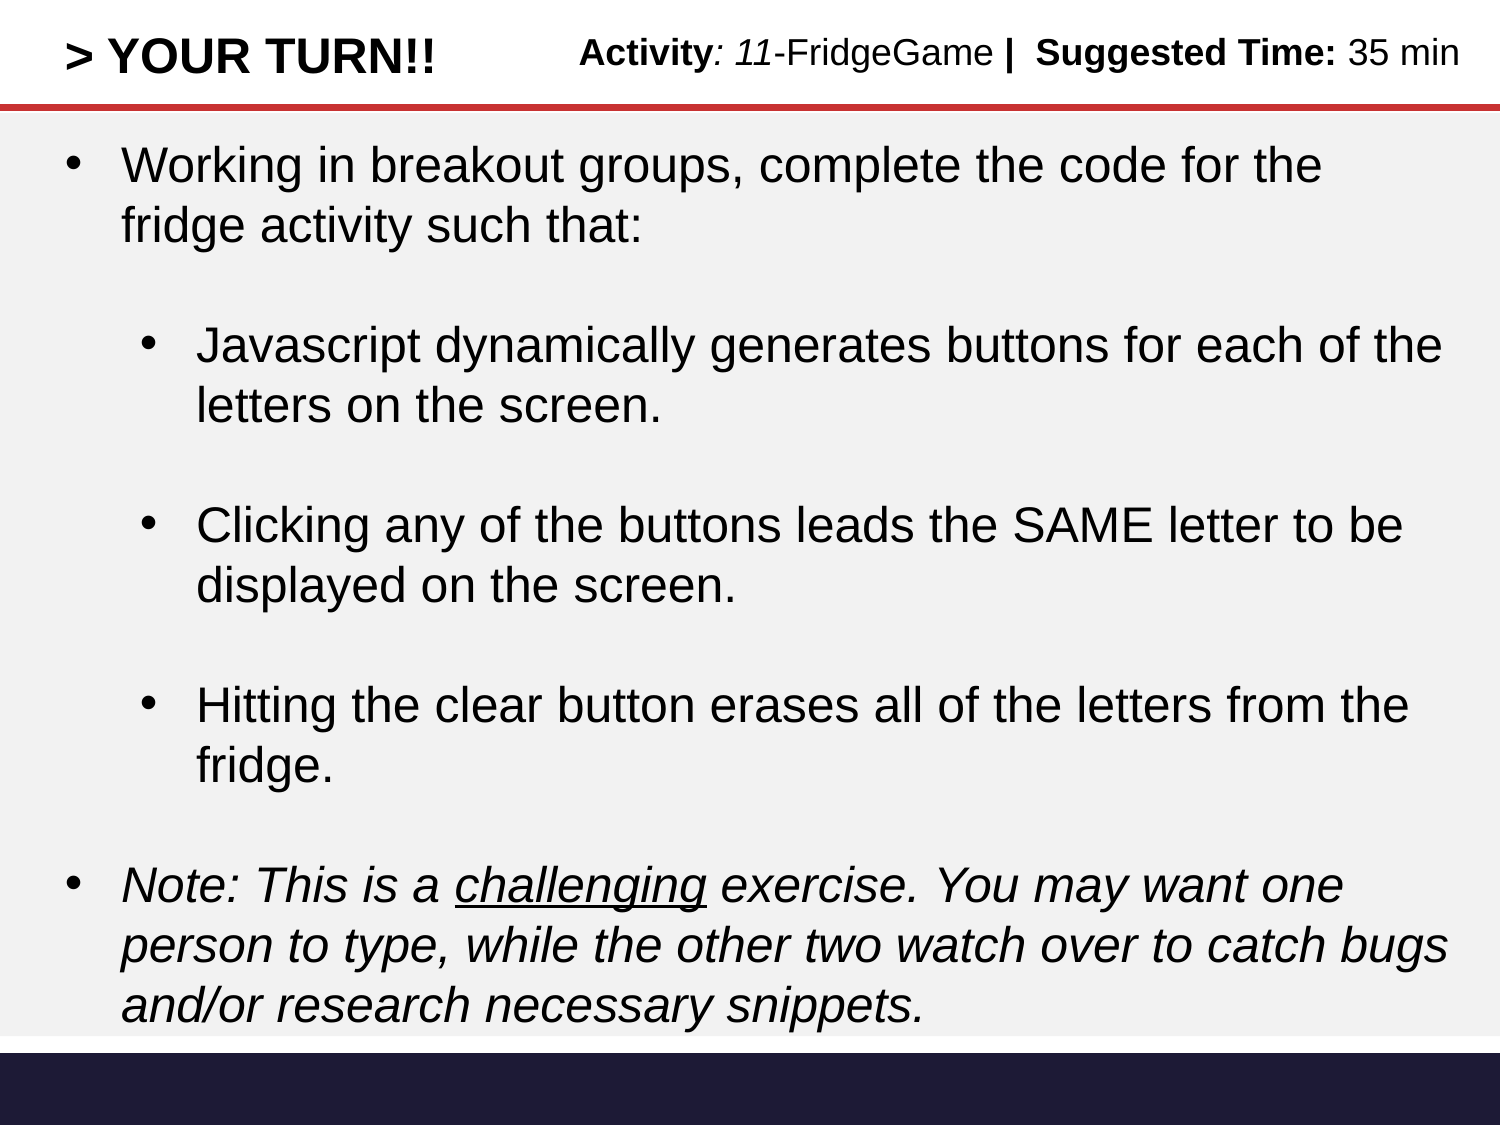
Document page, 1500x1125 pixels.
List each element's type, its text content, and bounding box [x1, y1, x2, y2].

text_box [0, 112, 1500, 1037]
text_box > YOUR TURN!! [50, 16, 913, 91]
text_box Working in breakout groups, complete the code for the fridge activity such that: Javascript dynamically generates buttons for each of the letters on the screen. Clicking any of the buttons leads the SAME letter to be displayed on the screen. Hitting the clear button erases all of the letters from the fridge. Note: This is a challenging exercise. You may want one person to type, while the other two watch over to catch bugs and/or research necessary snippets. [49, 124, 1475, 1125]
text_box Activity: 11-FridgeGame | Suggested Time: 35 min [474, 20, 1475, 81]
